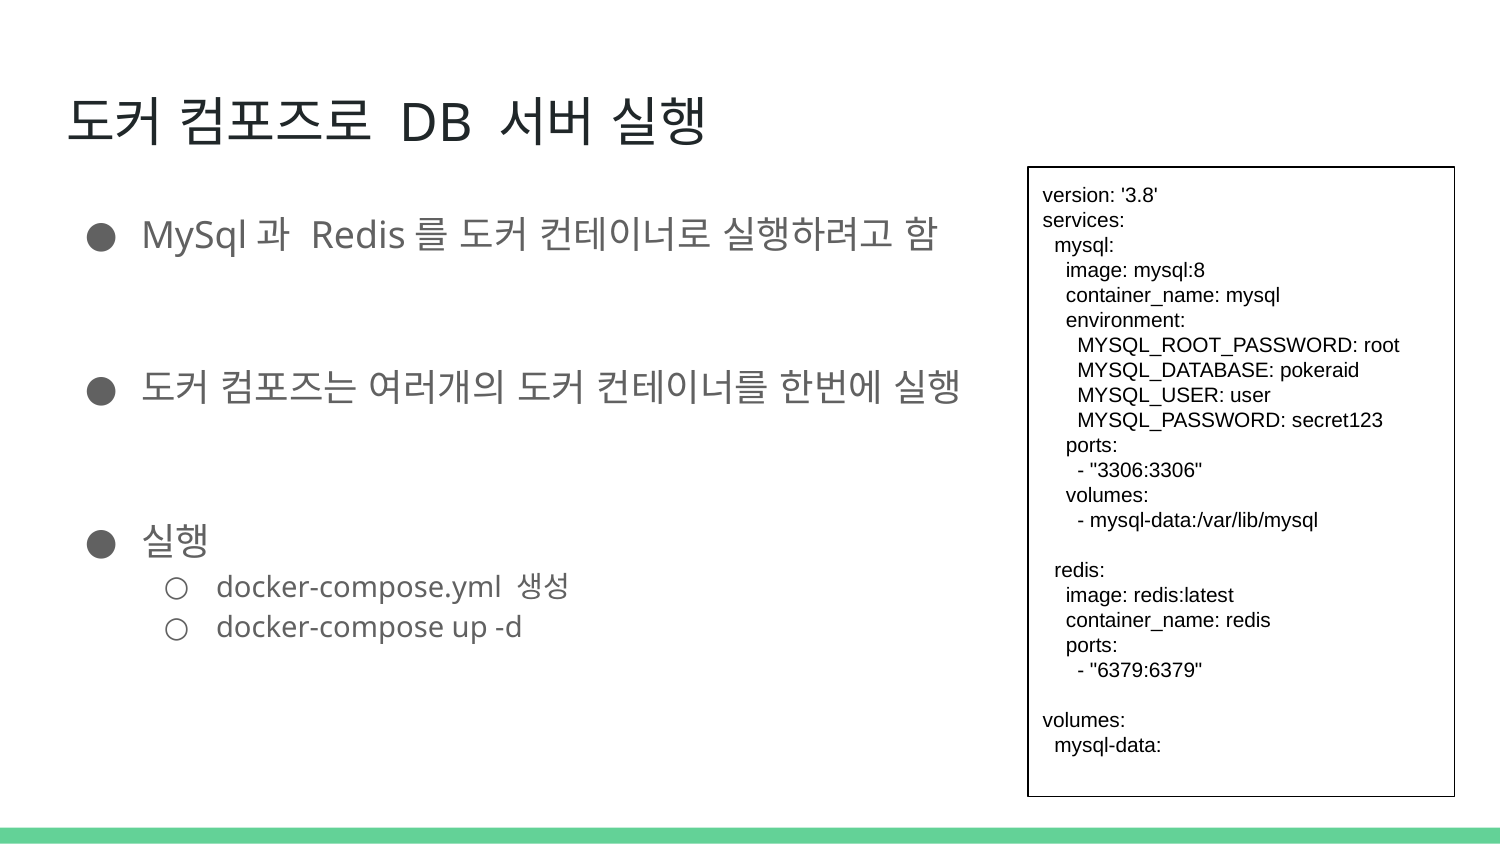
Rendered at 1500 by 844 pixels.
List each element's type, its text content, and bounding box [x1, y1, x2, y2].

list MySql과 Redis를 도커 컨테이너로 실행하려고 함 도커 컴포즈는 여러개의 도커 컨테이너를 한번에 실행 실행 docker-compose.yml 생성 docker-compose up -d [51, 189, 1027, 750]
title 도커 컴포즈로 DB 서버 실행 [51, 72, 1449, 167]
text_box version: '3.8' services: mysql: image: mysql:8 container_name: mysql environment: MYSQL_ROOT_PASSWORD: root MYSQL_DATABASE: pokeraid MYSQL_USER: user MYSQL_PASSWORD: secret123 ports: - "3306:3306" volumes: - mysql-data:/var/lib/mysql redis: image: redis:latest container_name: redis ports: - "6379:6379" volumes: mysql-data: [1027, 166, 1455, 797]
